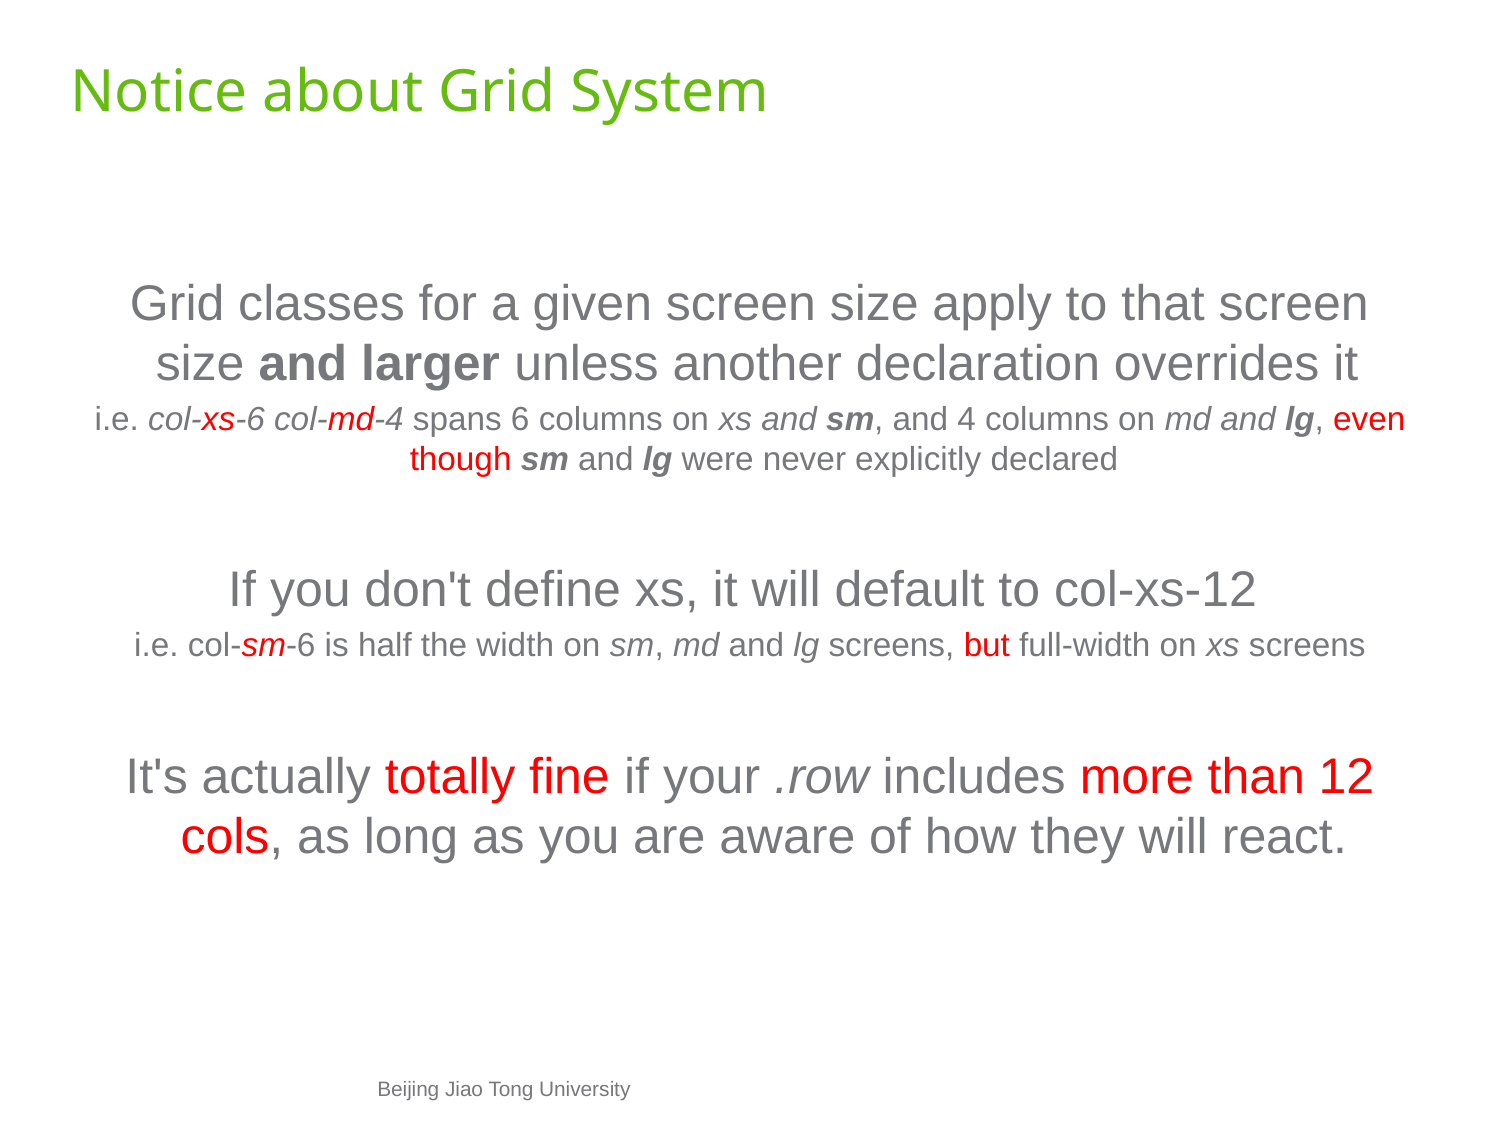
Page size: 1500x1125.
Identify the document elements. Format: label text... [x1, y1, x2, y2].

title Notice about Grid System [70, 52, 1430, 130]
list Beijing Jiao Tong University [263, 1075, 751, 1120]
list Grid classes for a given screen size apply to that screen size and larger unless another declaration overrides it i.e. col-xs-6 col-md-4 spans 6 columns on xs and sm, and 4 columns on md and lg, even though sm and lg were never explicitly declared If you don't define xs, it will default to col-xs-12 i.e. col-sm-6 is half the width on sm, md and lg screens, but full-width on xs screens It's actually totally fine if your .row includes more than 12 cols, as long as you are aware of how they will react. [70, 130, 1430, 1012]
